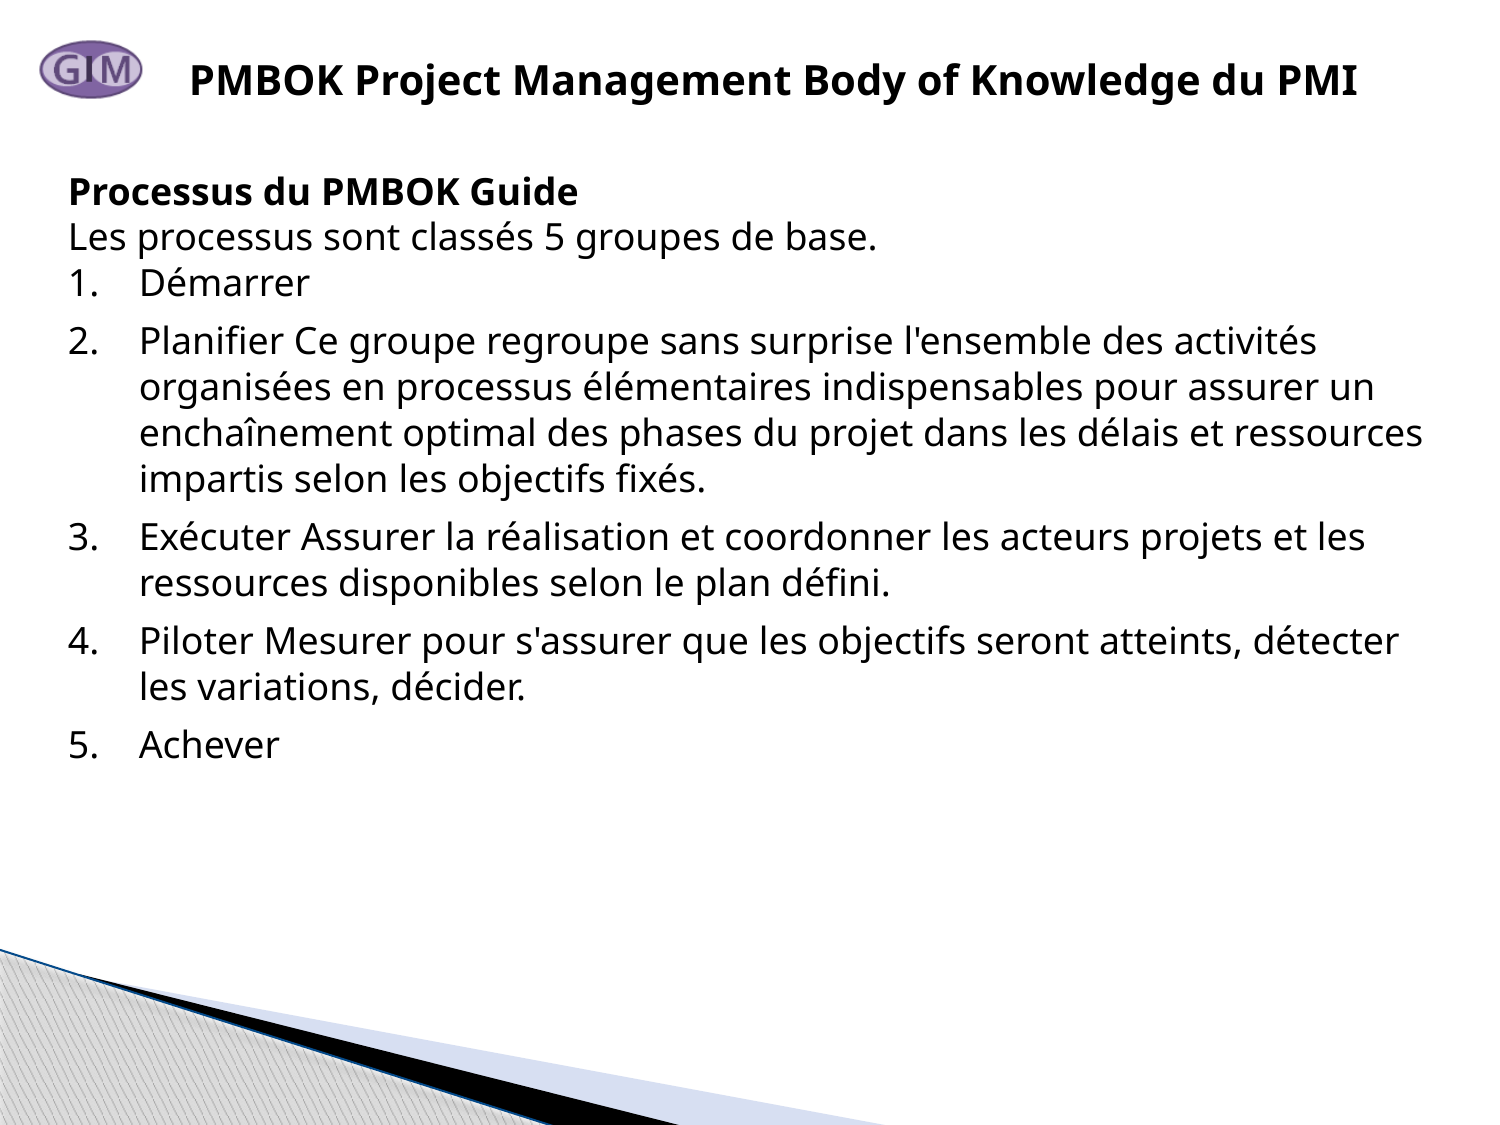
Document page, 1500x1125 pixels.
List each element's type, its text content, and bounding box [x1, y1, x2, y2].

picture [35, 37, 148, 103]
text_box Processus du PMBOK Guide Les processus sont classés 5 groupes de base. Démarrer Planifier Ce groupe regroupe sans surprise l'ensemble des activités organisées en processus élémentaires indispensables pour assurer un enchaînement optimal des phases du projet dans les délais et ressources impartis selon les objectifs fixés. Exécuter Assurer la réalisation et coordonner les acteurs projets et les ressources disponibles selon le plan défini. Piloter Mesurer pour s'assurer que les objectifs seront atteints, détecter les variations, décider. Achever [53, 160, 1471, 774]
text_box PMBOK Project Management Body of Knowledge du PMI [182, 46, 1459, 112]
